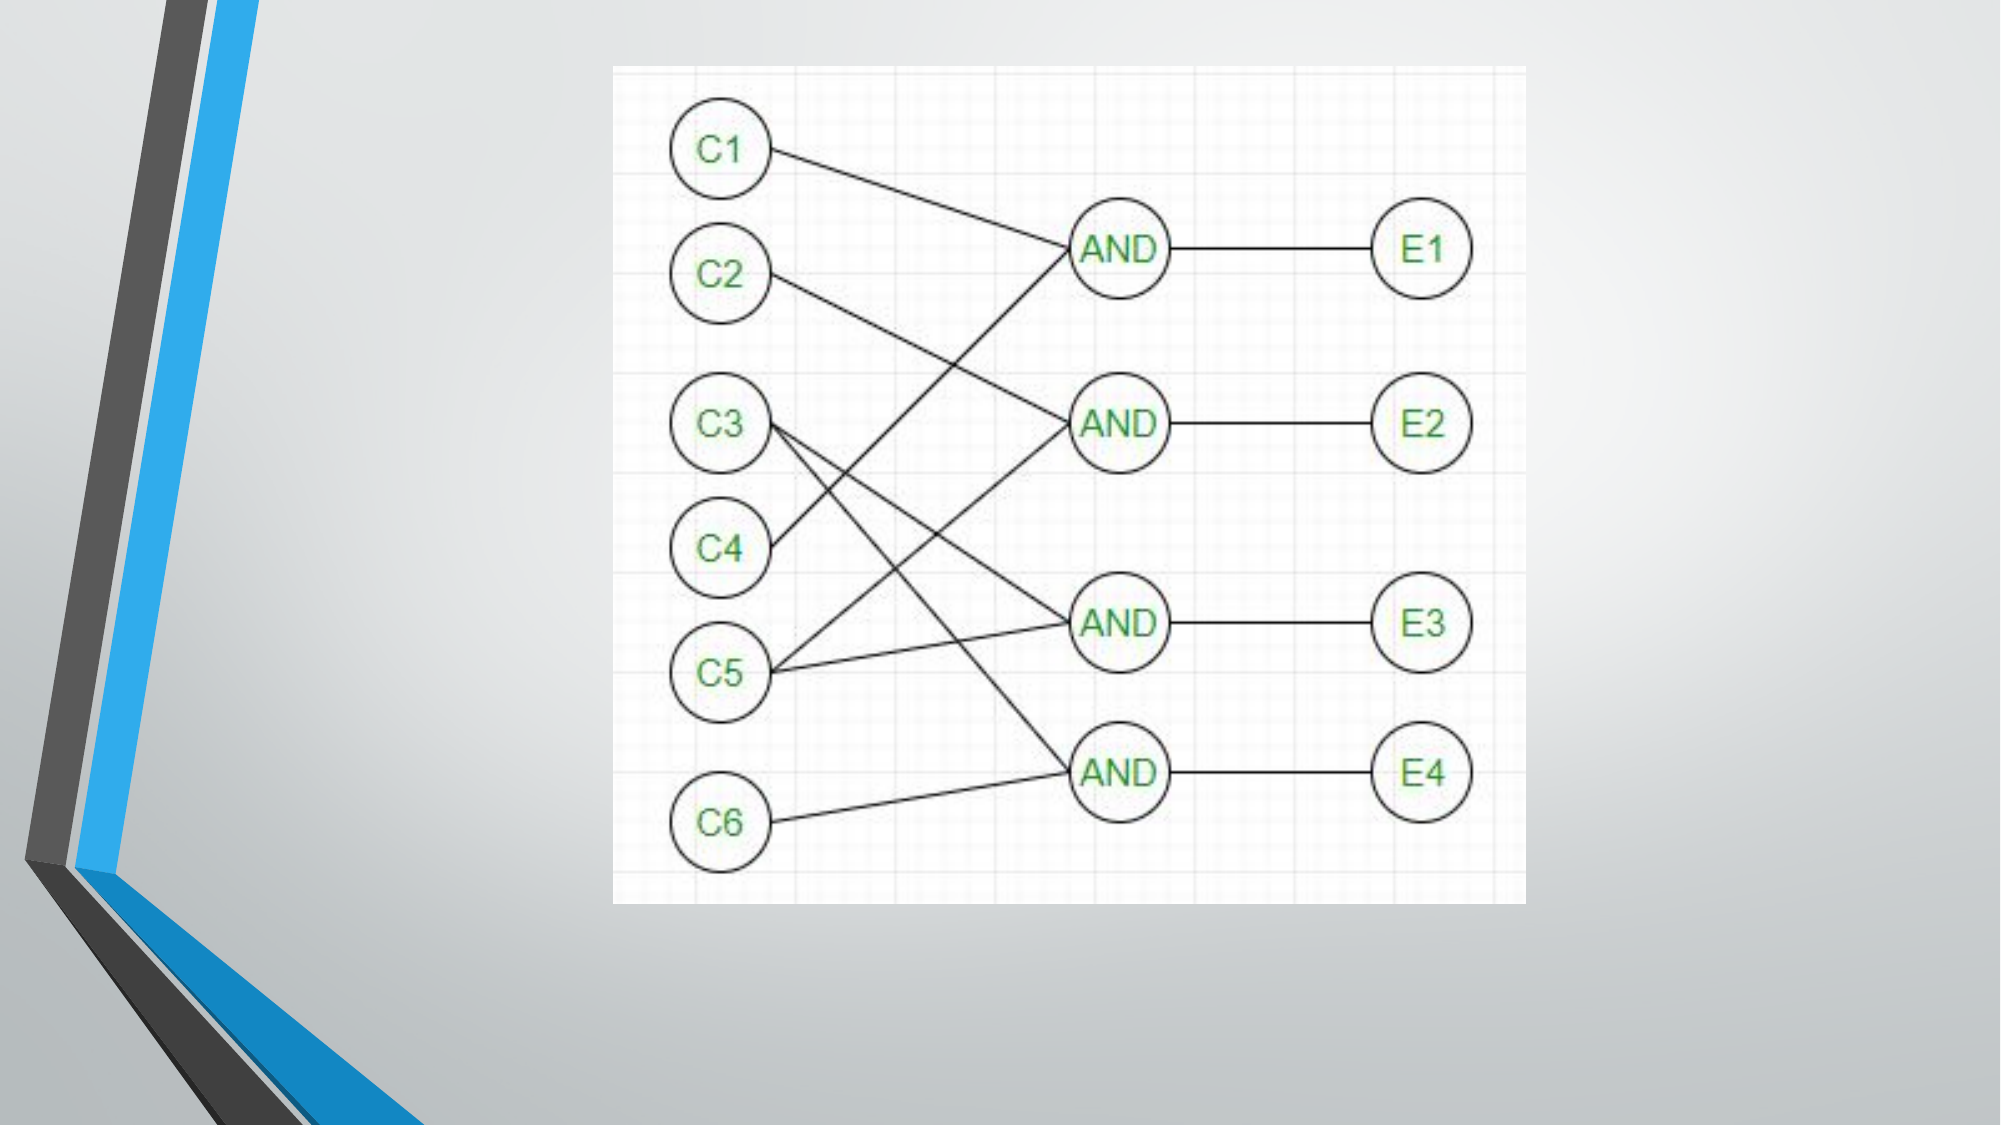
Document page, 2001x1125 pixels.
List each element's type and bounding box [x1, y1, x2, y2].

picture [613, 66, 1526, 905]
